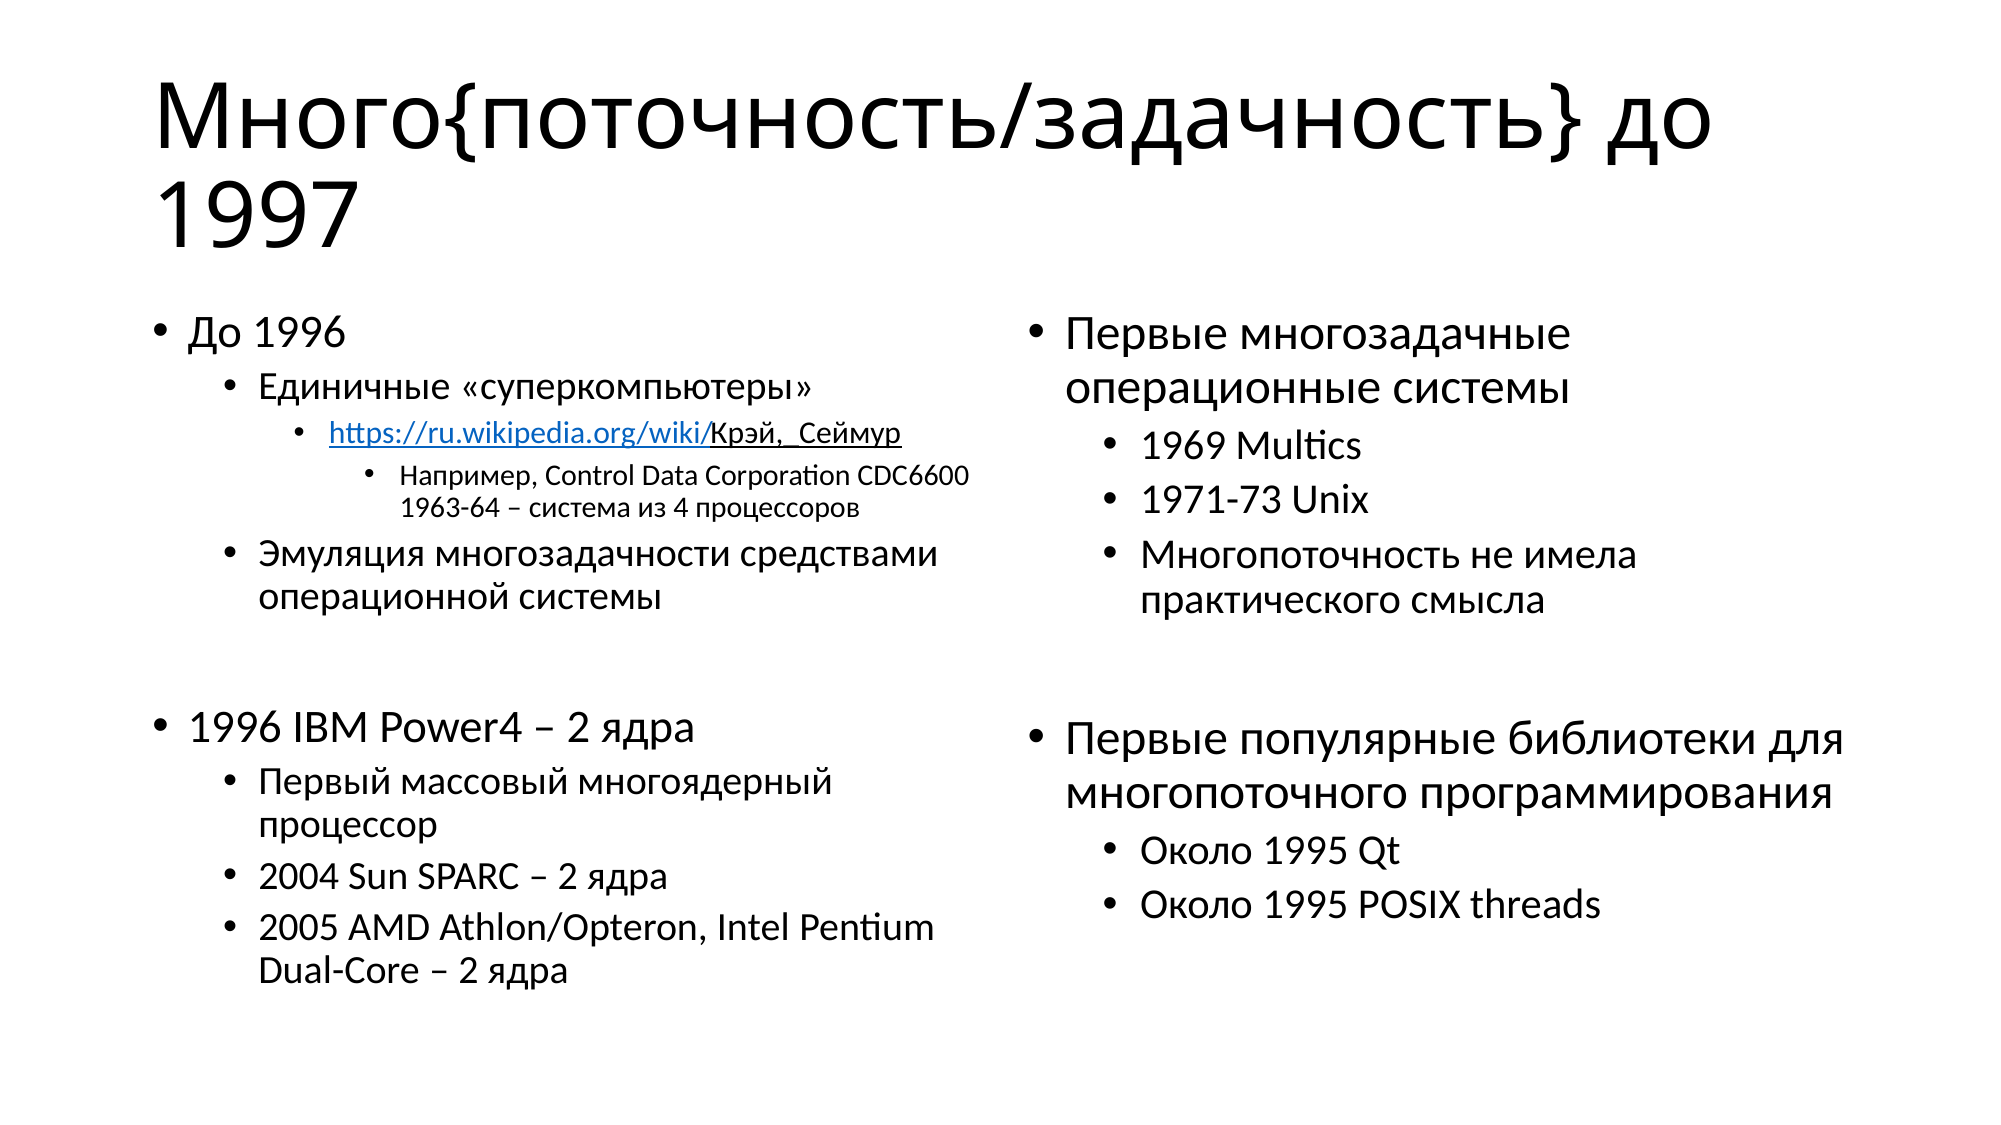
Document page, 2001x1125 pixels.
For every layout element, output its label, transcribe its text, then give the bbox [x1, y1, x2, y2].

list Первые многозадачные операционные системы 1969 Multics 1971-73 Unix Многопоточность не имела практического смысла Первые популярные библиотеки для многопоточного программирования Около 1995 Qt Около 1995 POSIX threads Windows API (CreateThread(), etc.) [1012, 299, 1863, 1014]
title Много{поточность/задачность} до 1997 [137, 59, 1863, 278]
list До 1996 Единичные «суперкомпьютеры» https://ru.wikipedia.org/wiki/Крэй,_Сеймур Например, Control Data Corporation CDC6600 1963-64 – система из 4 процессоров Эмуляция многозадачности средствами операционной системы 1996 IBM Power4 – 2 ядра Первый массовый многоядерный процессор 2004 Sun SPARC – 2 ядра 2005 AMD Athlon/Opteron, Intel Pentium Dual-Core – 2 ядра [137, 299, 988, 1014]
